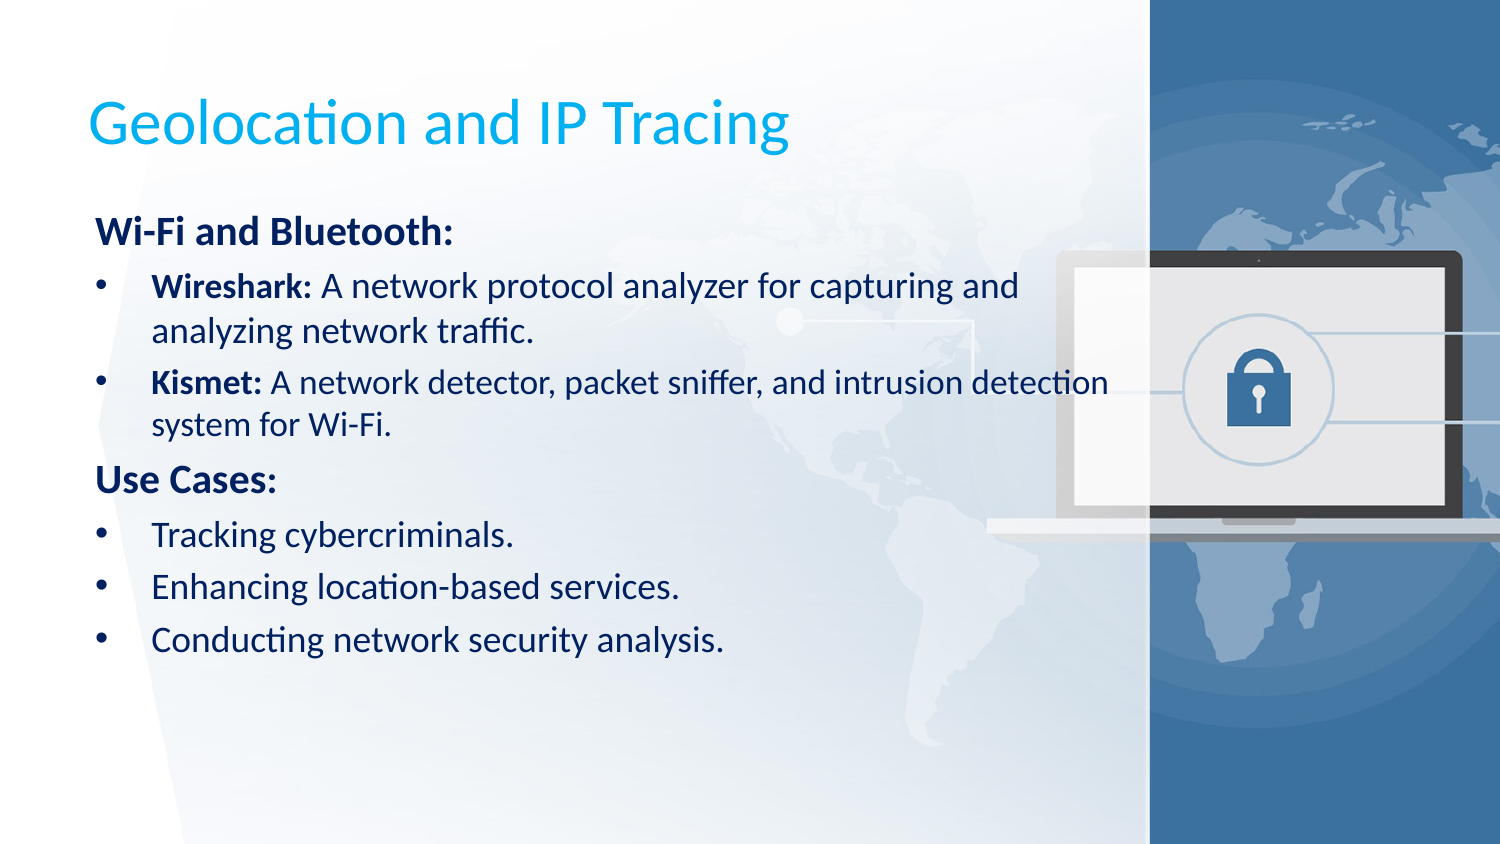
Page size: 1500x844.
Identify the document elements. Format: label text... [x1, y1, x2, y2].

title Geolocation and IP Tracing [73, 71, 1126, 166]
list Wi-Fi and Bluetooth: Wireshark: A network protocol analyzer for capturing and analyzing network traffic. Kismet: A network detector, packet sniffer, and intrusion detection system for Wi-Fi. Use Cases: Tracking cybercriminals. Enhancing location-based services. Conducting network security analysis. [80, 196, 1151, 844]
picture [0, 0, 1500, 844]
